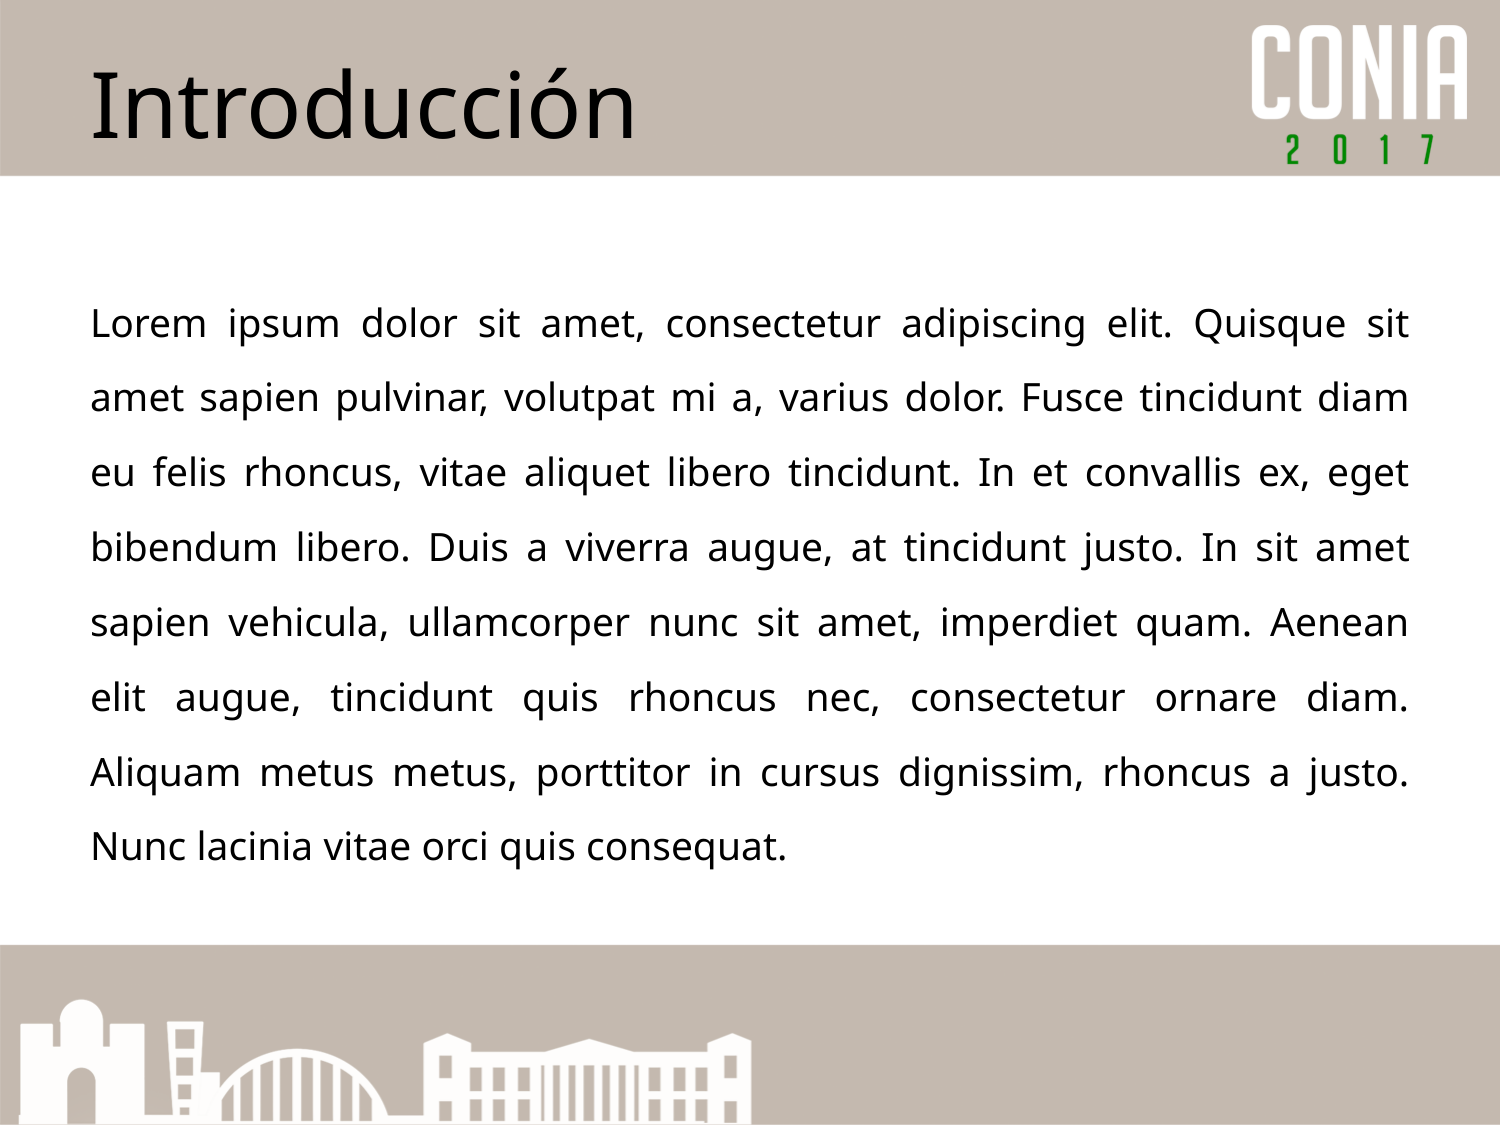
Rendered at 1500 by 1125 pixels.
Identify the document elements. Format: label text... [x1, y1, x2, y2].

picture [0, 0, 1500, 1125]
list Lorem ipsum dolor sit amet, consectetur adipiscing elit. Quisque sit amet sapien pulvinar, volutpat mi a, varius dolor. Fusce tincidunt diam eu felis rhoncus, vitae aliquet libero tincidunt. In et convallis ex, eget bibendum libero. Duis a viverra augue, at tincidunt justo. In sit amet sapien vehicula, ullamcorper nunc sit amet, imperdiet quam. Aenean elit augue, tincidunt quis rhoncus nec, consectetur ornare diam. Aliquam metus metus, porttitor in cursus dignissim, rhoncus a justo. Nunc lacinia vitae orci quis consequat. [75, 262, 1425, 894]
title Introducción [75, 30, 1425, 173]
